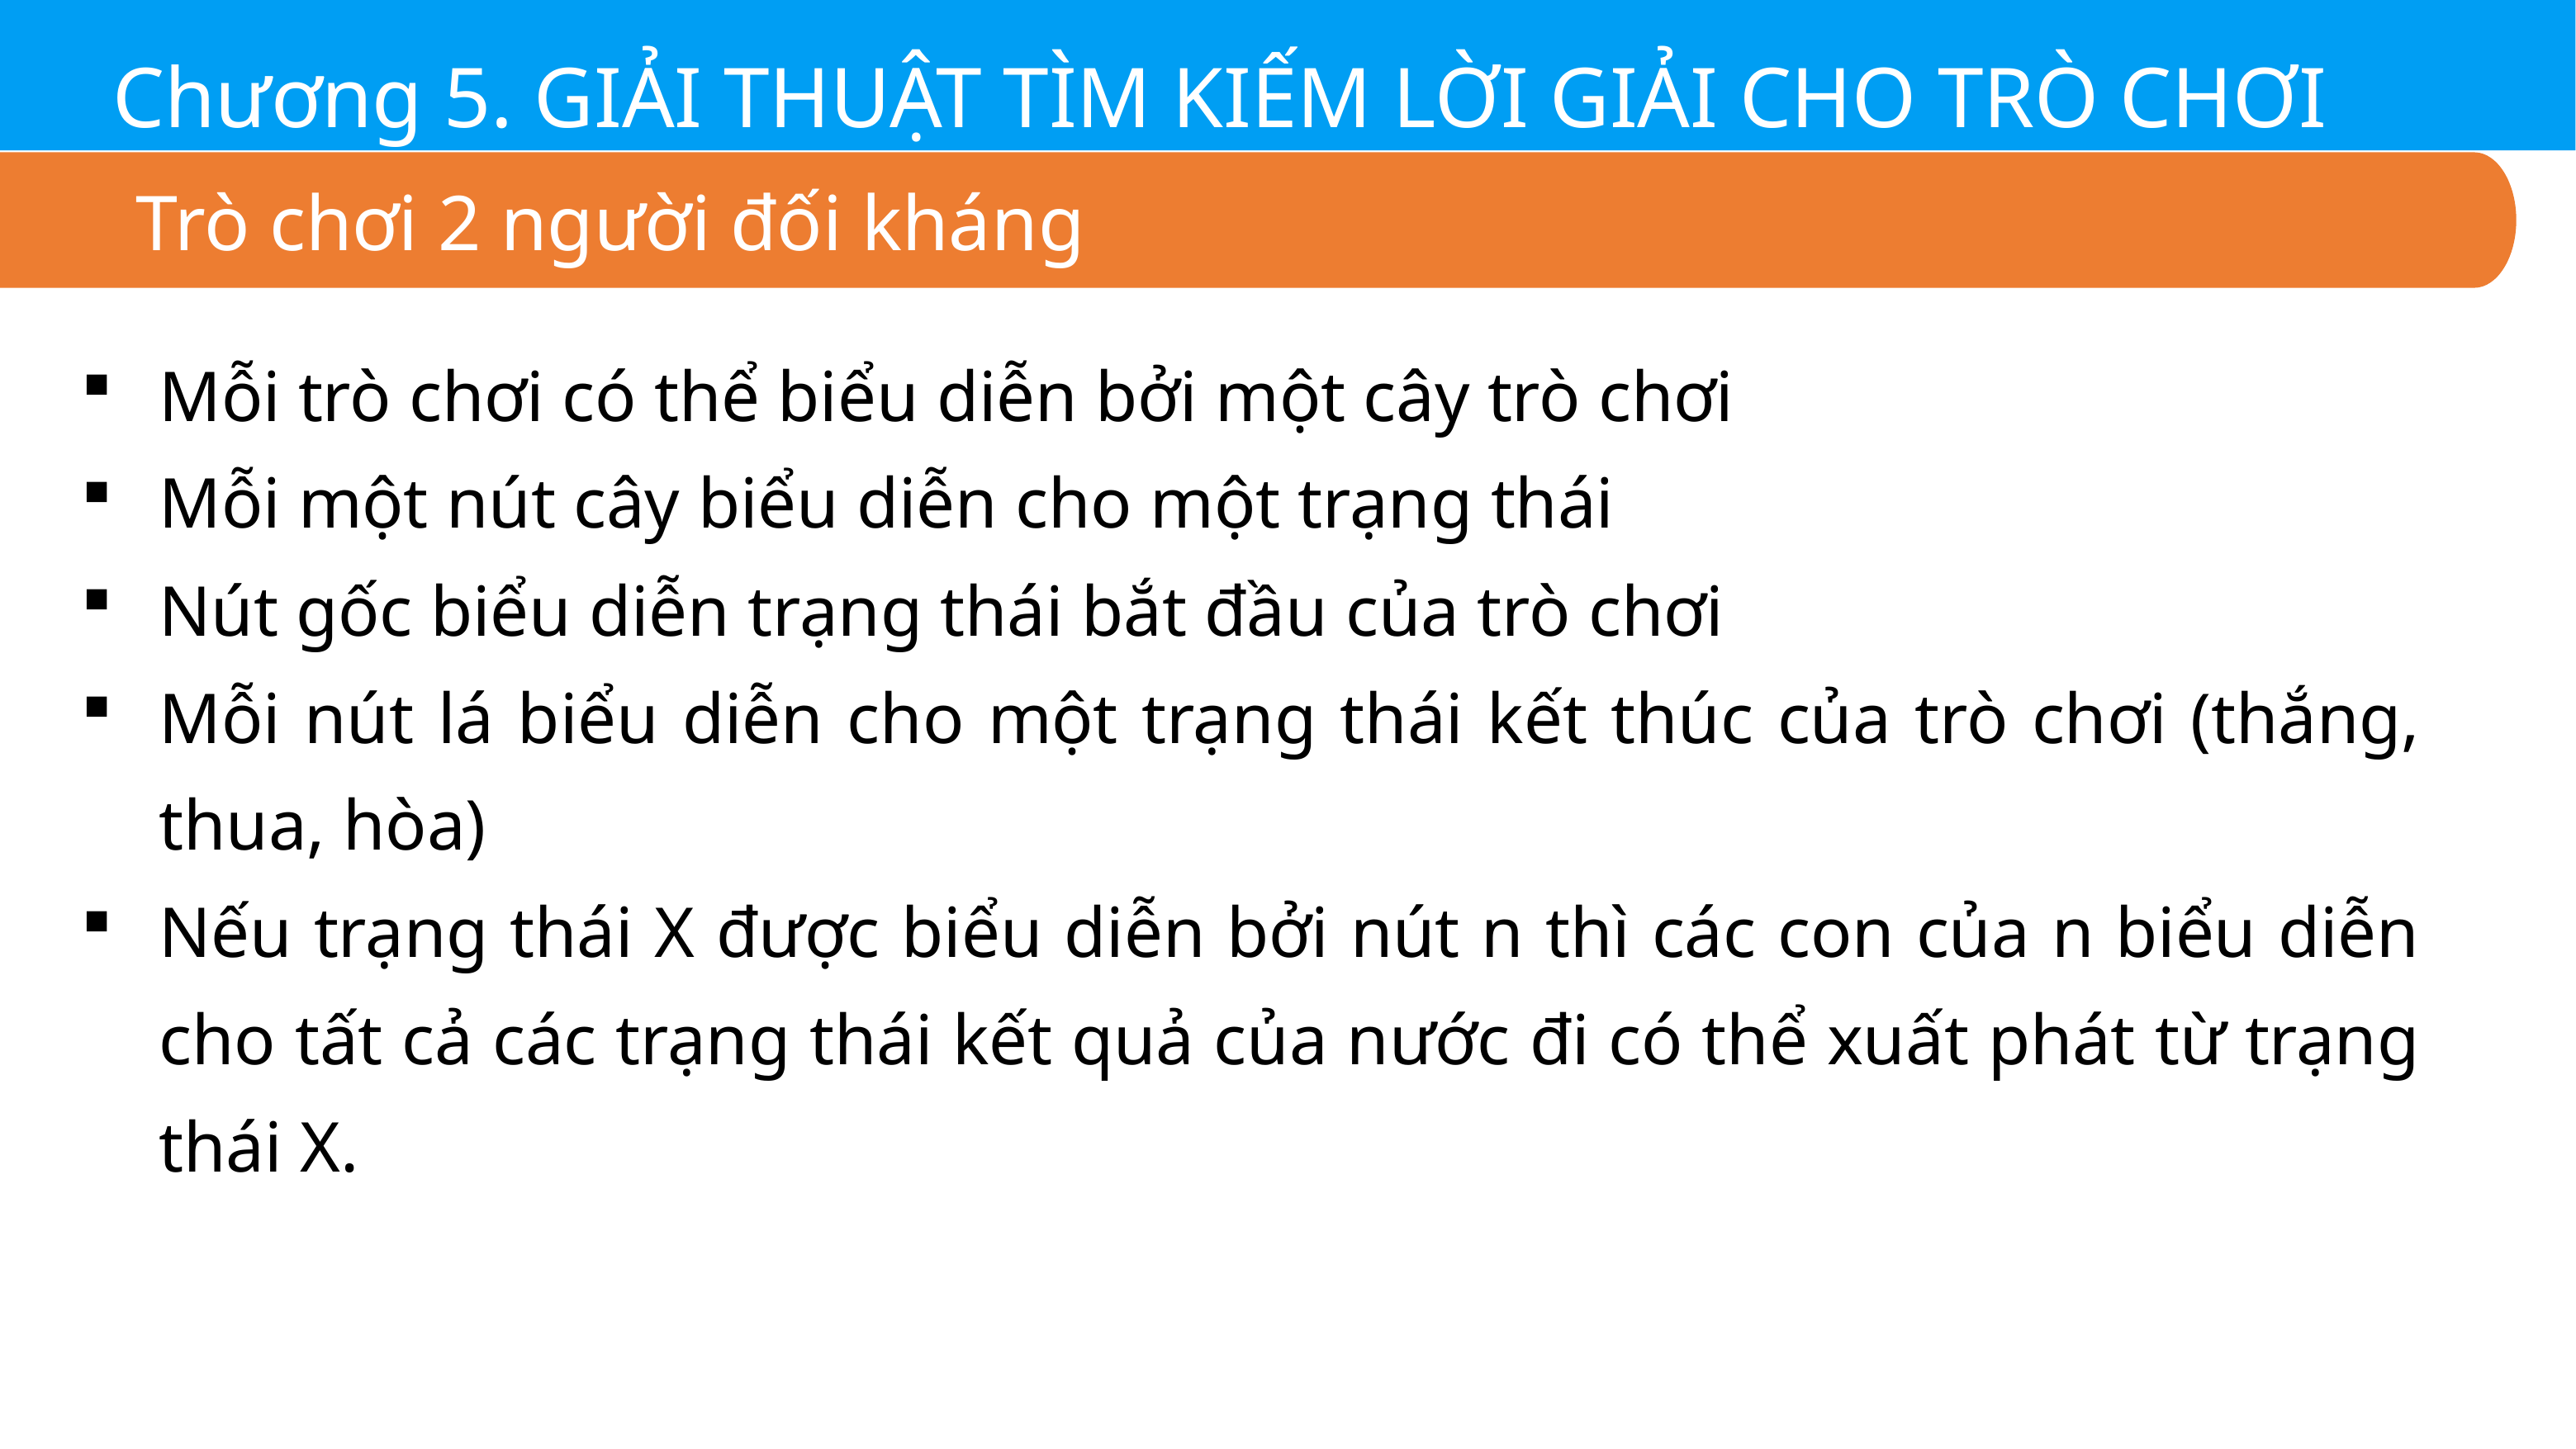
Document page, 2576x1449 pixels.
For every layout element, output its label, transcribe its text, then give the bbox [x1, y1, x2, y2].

text_box Chương 5. GIẢI THUẬT TÌM KIẾM LỜI GIẢI CHO TRÒ CHƠI [111, 43, 2434, 144]
text_box Trò chơi 2 người đối kháng [0, 150, 2518, 290]
text_box [0, 0, 2576, 151]
text_box Mỗi trò chơi có thể biểu diễn bởi một cây trò chơi Mỗi một nút cây biểu diễn cho một trạng thái Nút gốc biểu diễn trạng thái bắt đầu của trò chơi Mỗi nút lá biểu diễn cho một trạng thái kết thúc của trò chơi (thắng, thua, hòa) Nếu trạng thái X được biểu diễn bởi nút n thì các con của n biểu diễn cho tất cả các trạng thái kết quả của nước đi có thể xuất phát từ trạng thái X. [69, 321, 2434, 1192]
